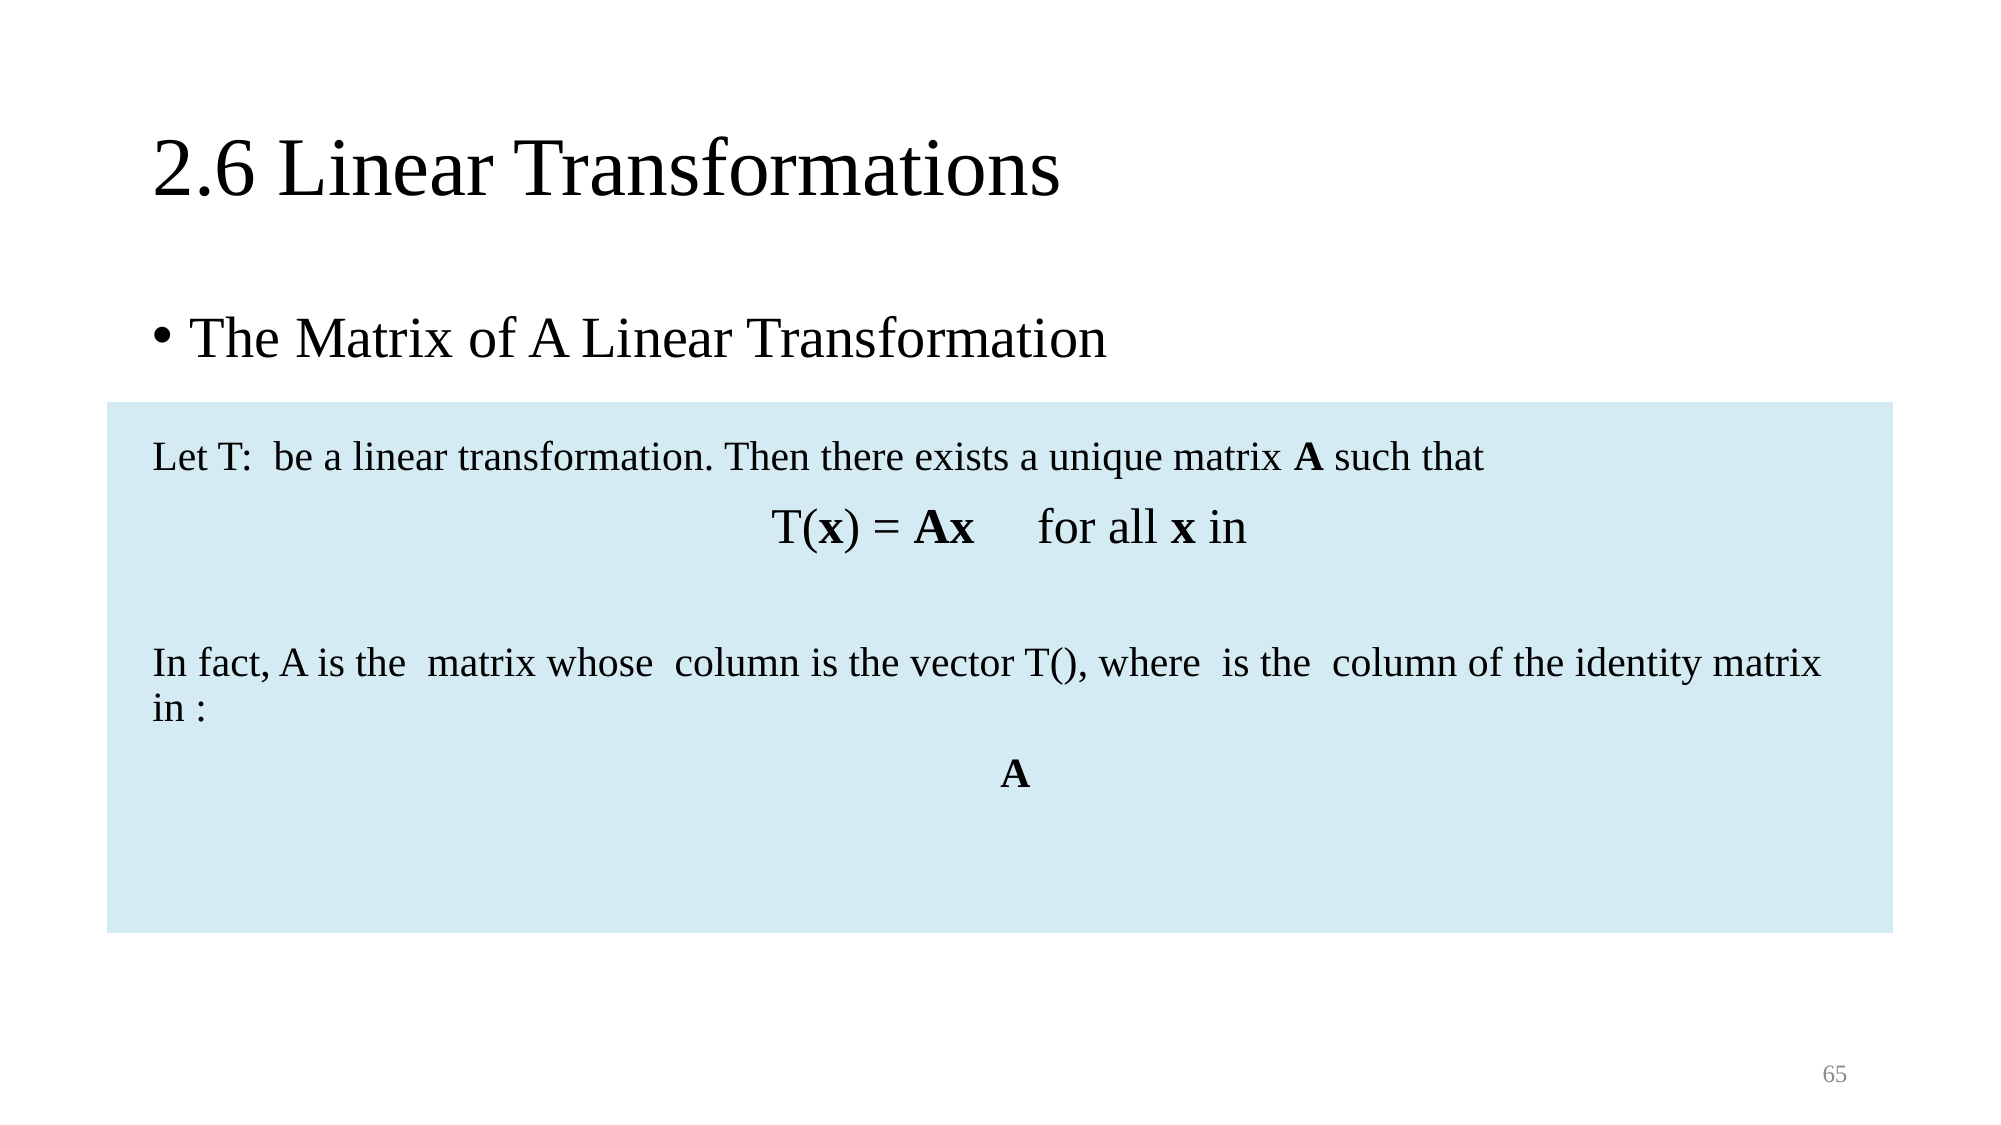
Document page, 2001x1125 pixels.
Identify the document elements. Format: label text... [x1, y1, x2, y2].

title 2.6 Linear Transformations [137, 59, 1863, 278]
text_box [105, 400, 1895, 935]
slide_number 65 [1412, 1042, 1863, 1103]
